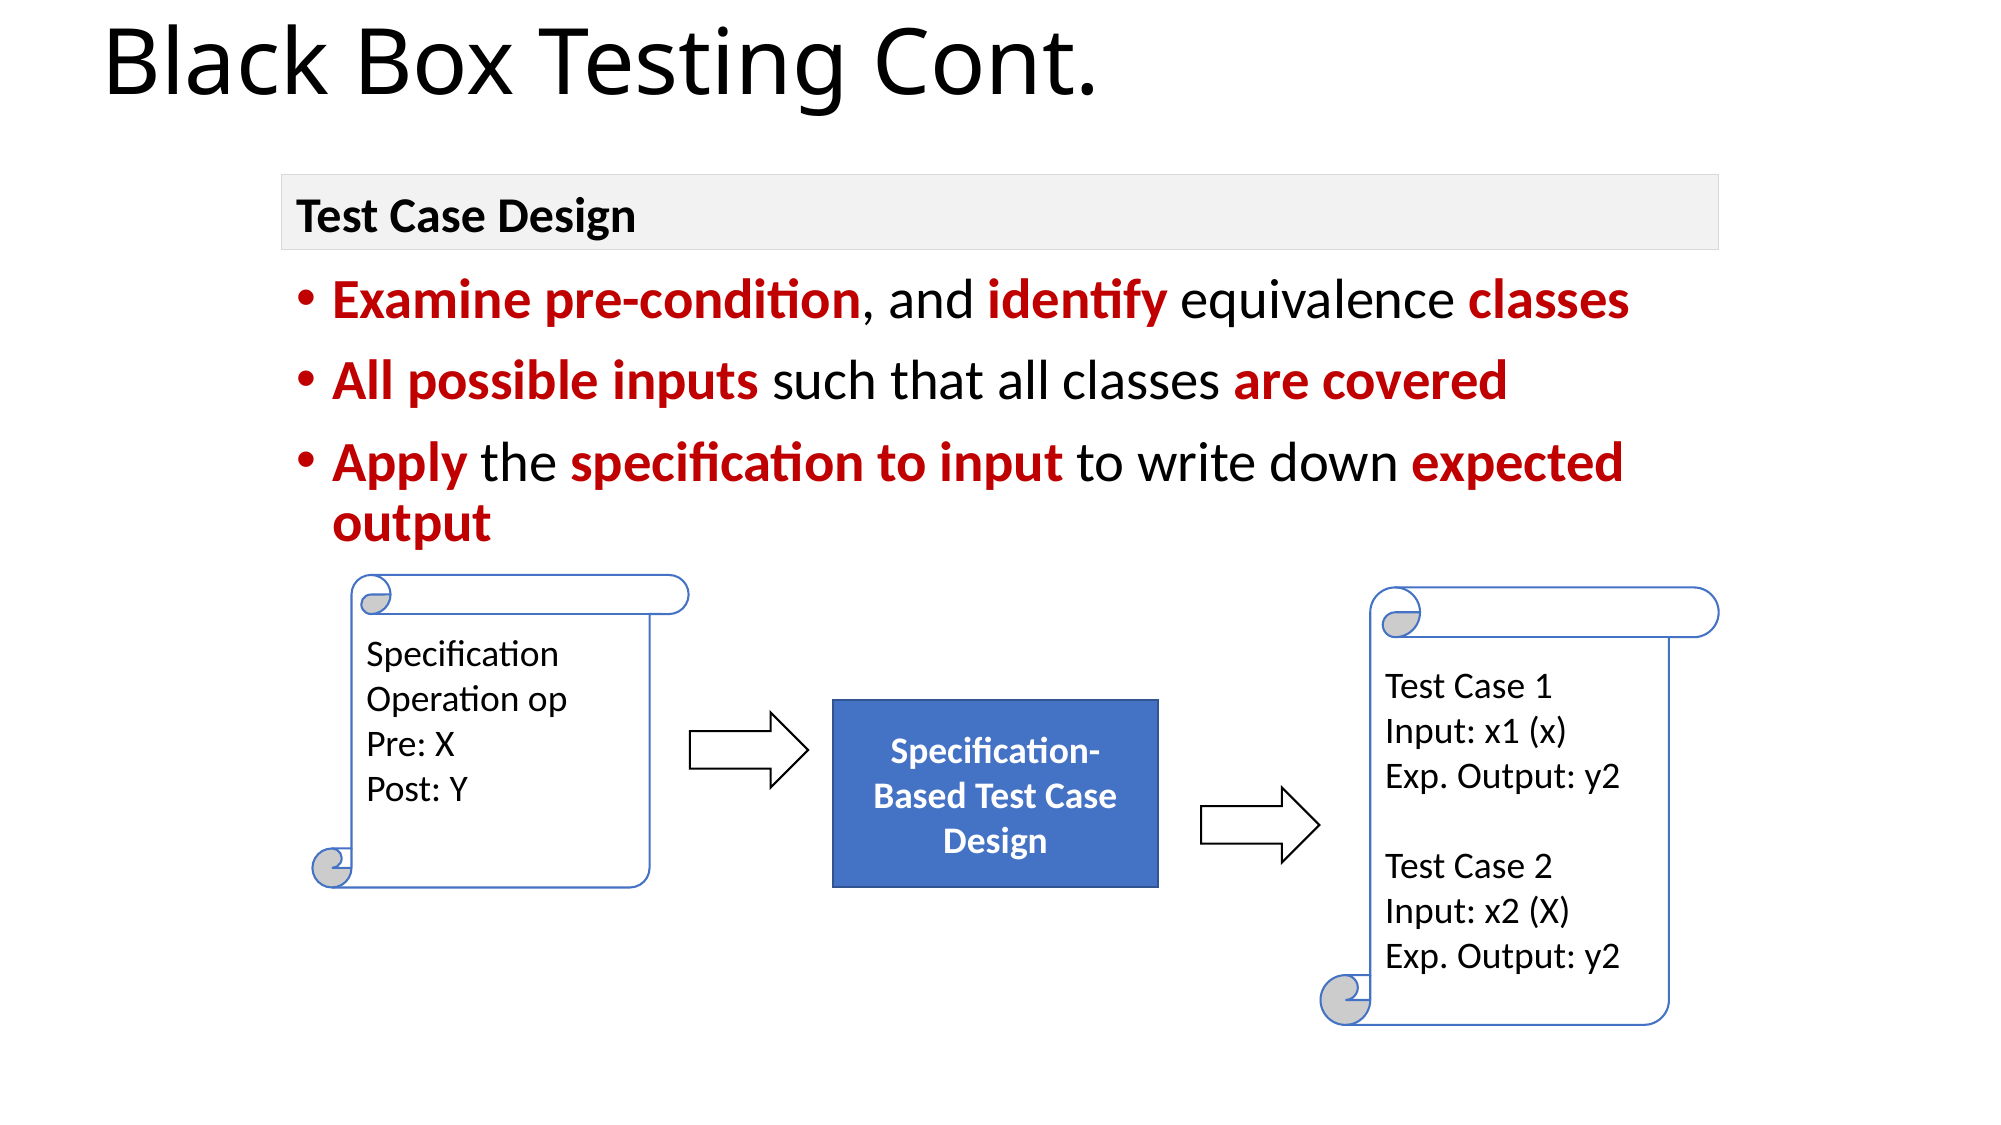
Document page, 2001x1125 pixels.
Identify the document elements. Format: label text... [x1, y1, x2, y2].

text_box [688, 709, 810, 790]
text_box Specification Operation op Pre: X Post: Y [311, 573, 690, 889]
text_box [1200, 784, 1321, 865]
title Black Box Testing Cont. [86, 0, 1179, 129]
list Examine pre-condition, and identify equivalence classes All possible inputs such that all classes are covered Apply the specification to input to write down expected output [281, 262, 1719, 563]
text_box Test Case 1 Input: x1 (x) Exp. Output: y2 Test Case 2 Input: x2 (X) Exp. Output: y2 [1319, 586, 1720, 1026]
text_box Test Case Design [281, 174, 1719, 250]
text_box Specification- Based Test Case Design [832, 699, 1159, 888]
